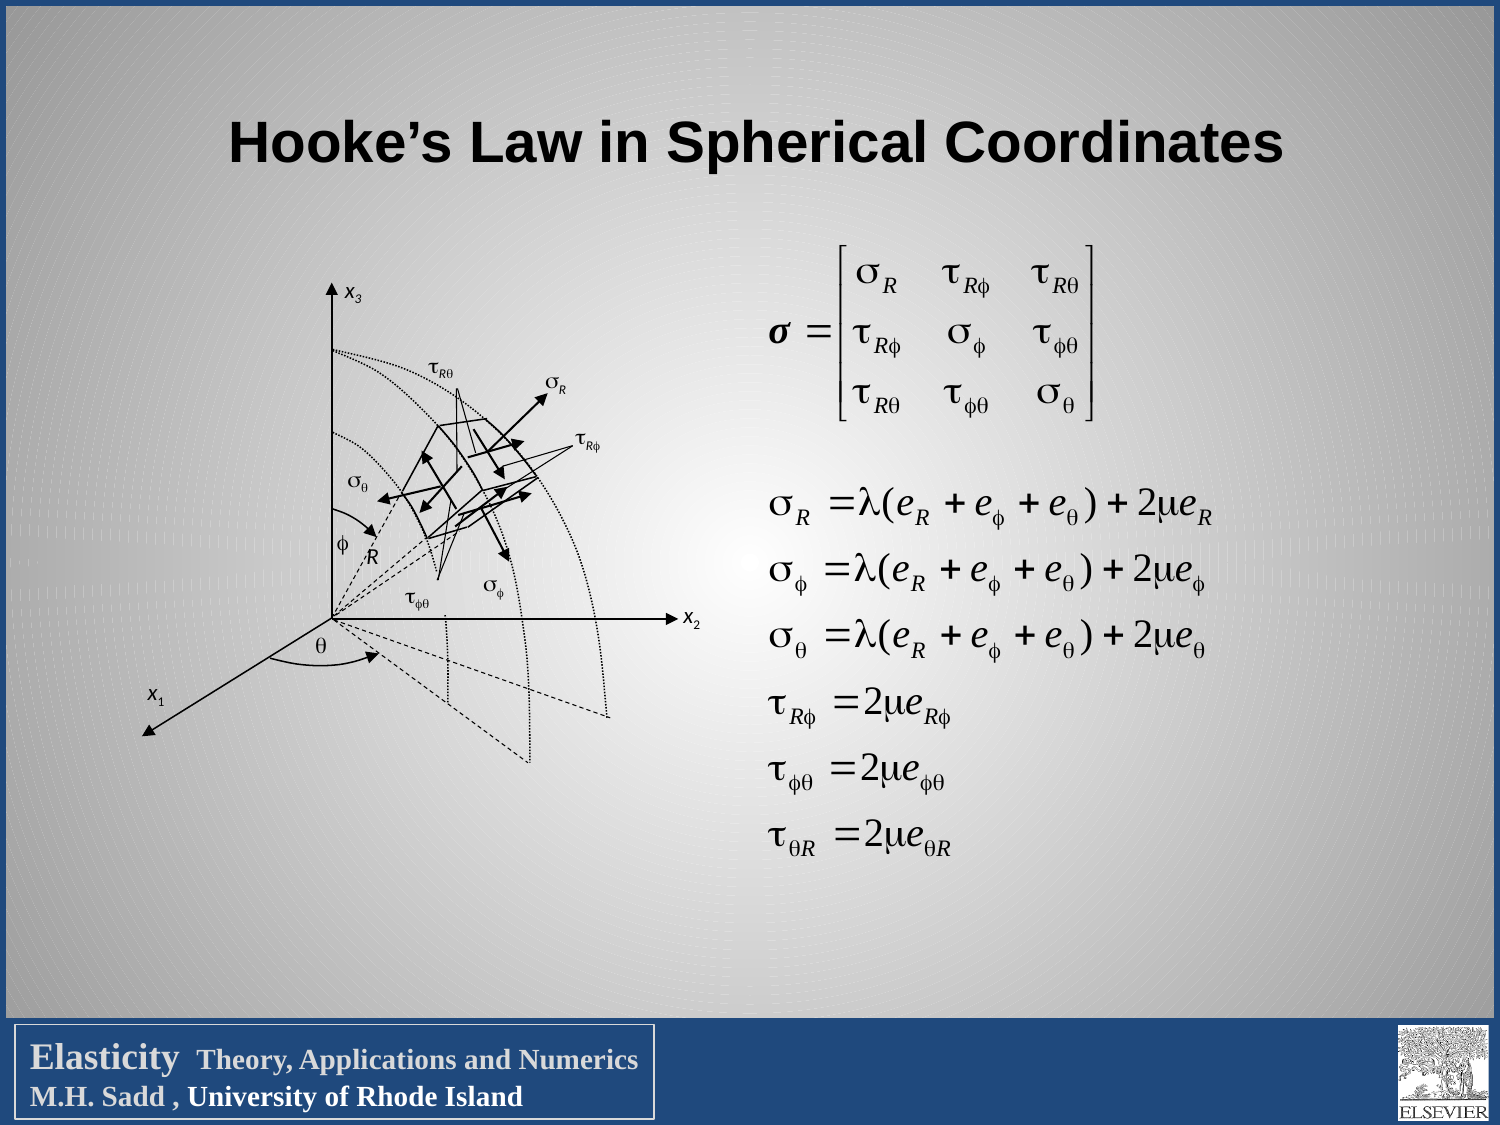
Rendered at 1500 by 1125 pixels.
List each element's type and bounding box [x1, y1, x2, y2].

text_box [0, 0, 1500, 1125]
